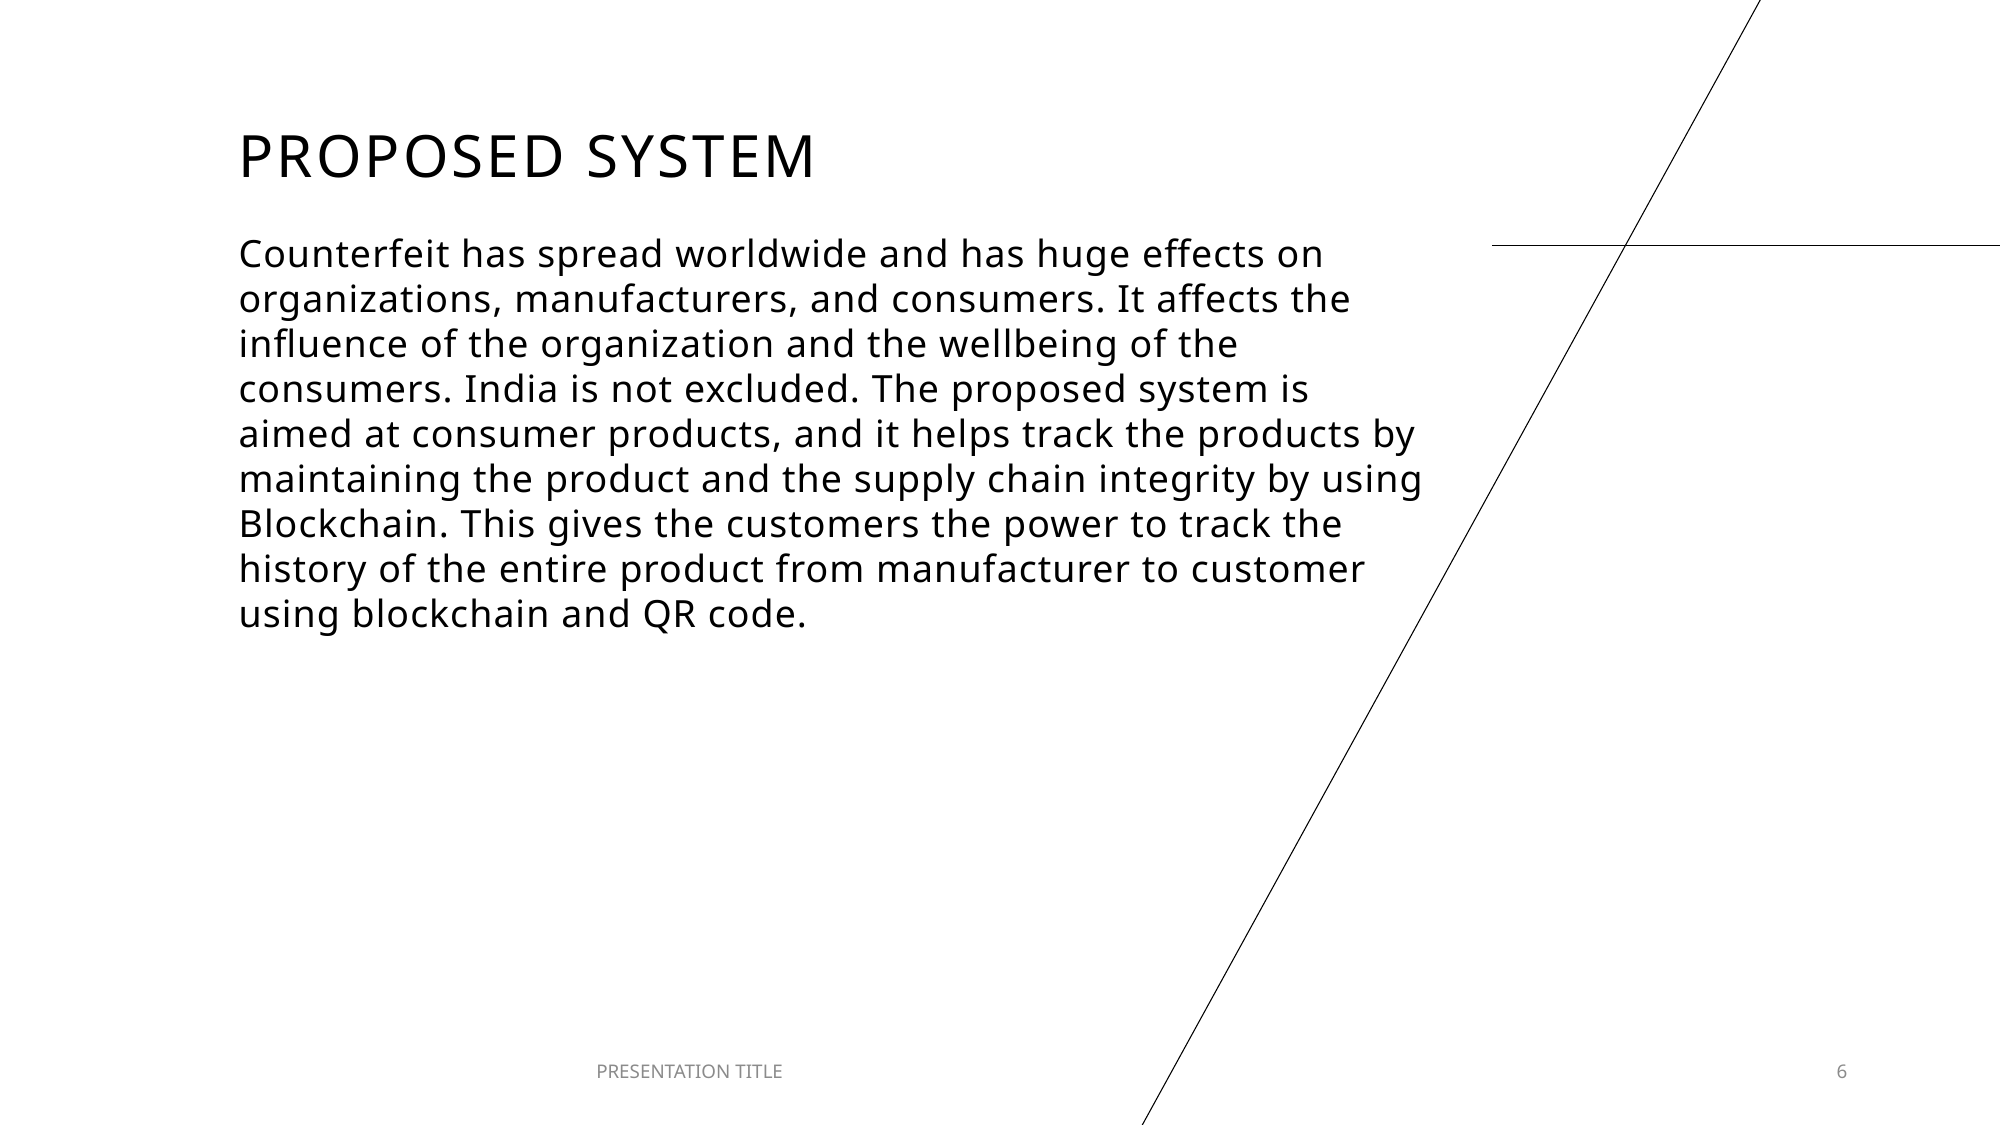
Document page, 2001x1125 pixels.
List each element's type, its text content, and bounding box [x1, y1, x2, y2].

title PROPOSED SYSTEM [223, 0, 1062, 198]
slide_number 6 [1412, 1042, 1863, 1103]
list Counterfeit has spread worldwide and has huge effects on organizations, manufacturers, and consumers. It affects the influence of the organization and the wellbeing of the consumers. India is not excluded. The proposed system is aimed at consumer products, and it helps track the products by maintaining the product and the supply chain integrity by using Blockchain. This gives the customers the power to track the history of the entire product from manufacturer to customer using blockchain and QR code. [223, 221, 1450, 985]
footer PRESENTATION TITLE [404, 1042, 975, 1103]
